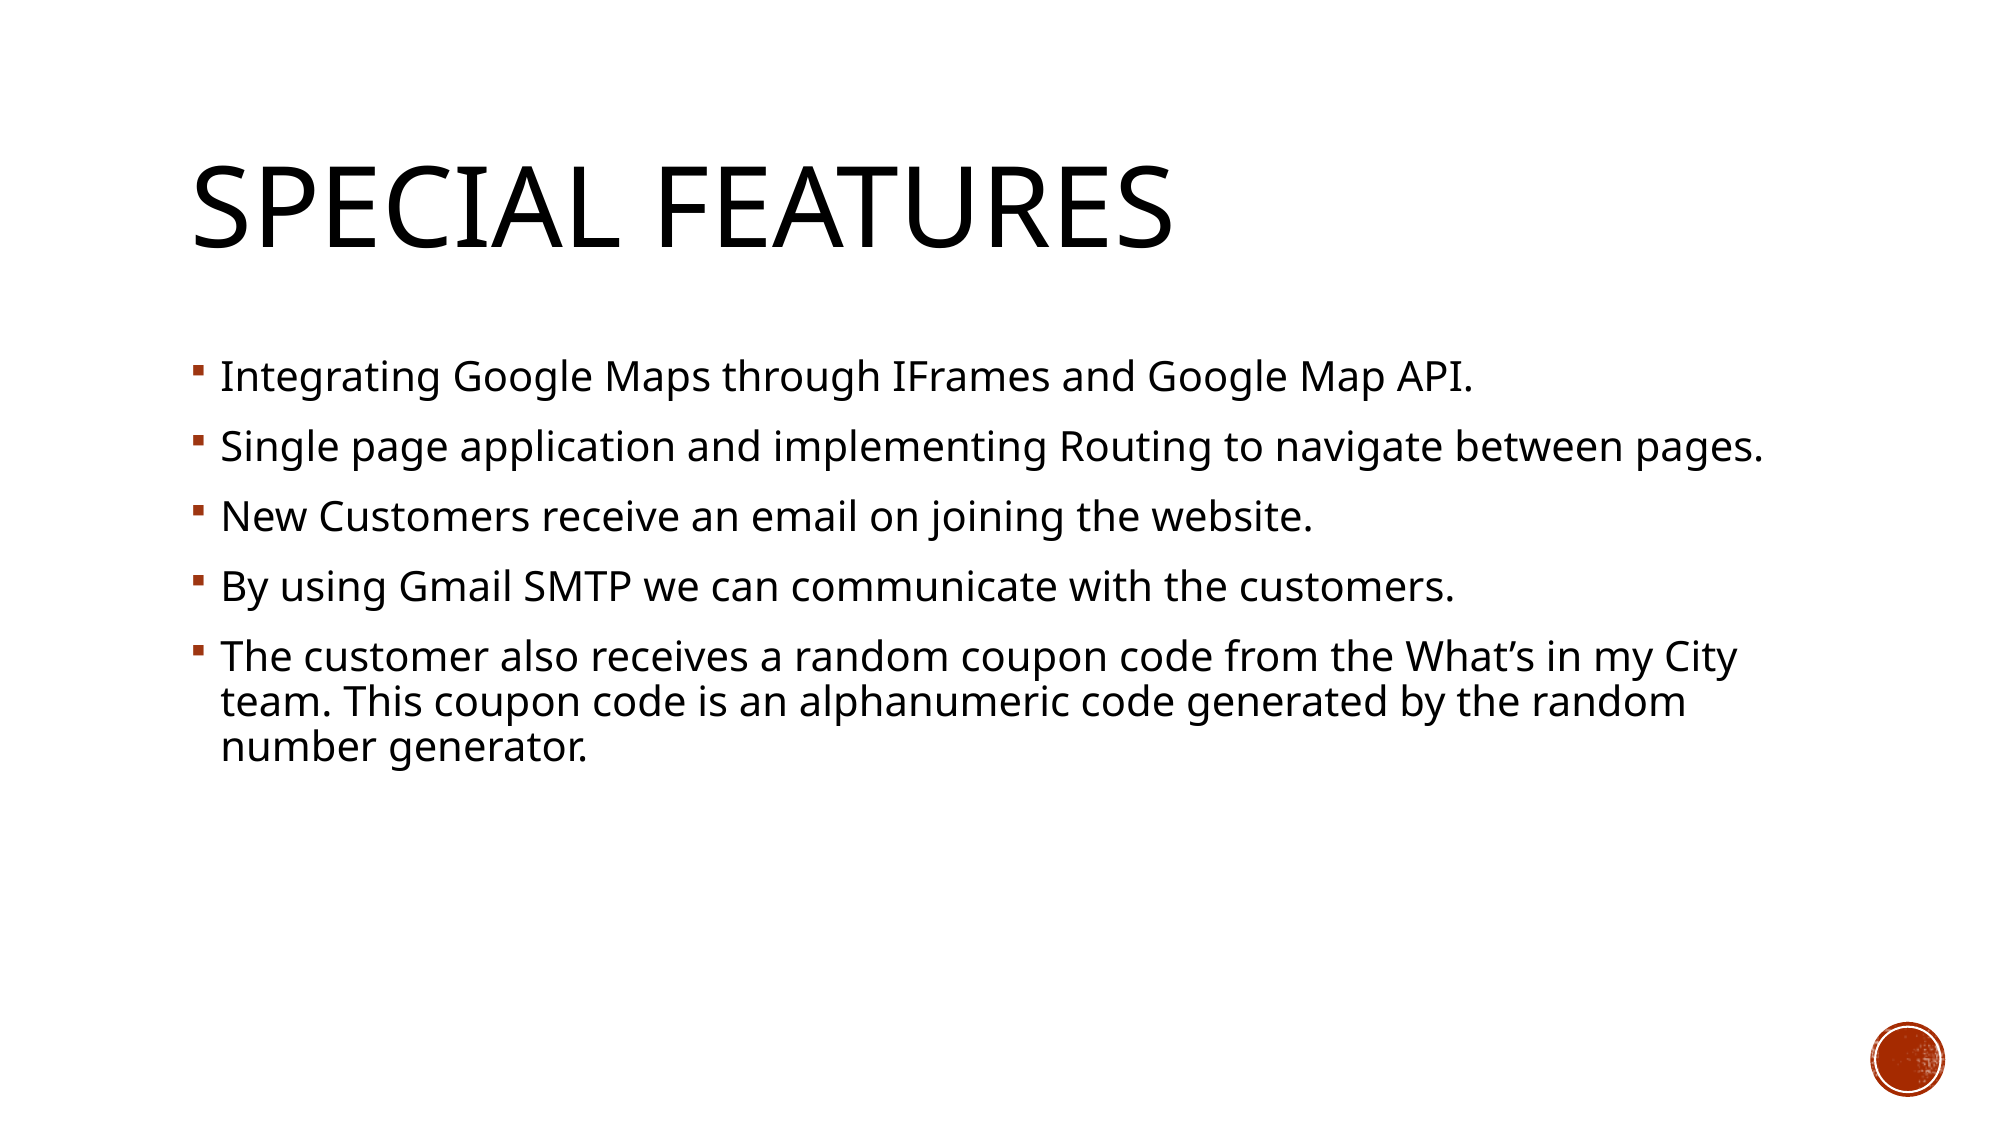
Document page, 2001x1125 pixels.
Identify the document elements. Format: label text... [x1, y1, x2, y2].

list Integrating Google Maps through IFrames and Google Map API. Single page application and implementing Routing to navigate between pages. New Customers receive an email on joining the website. By using Gmail SMTP we can communicate with the customers. The customer also receives a random coupon code from the What’s in my City team. This coupon code is an alphanumeric code generated by the random number generator. [175, 348, 1826, 1013]
title Special Features [175, 79, 1826, 344]
